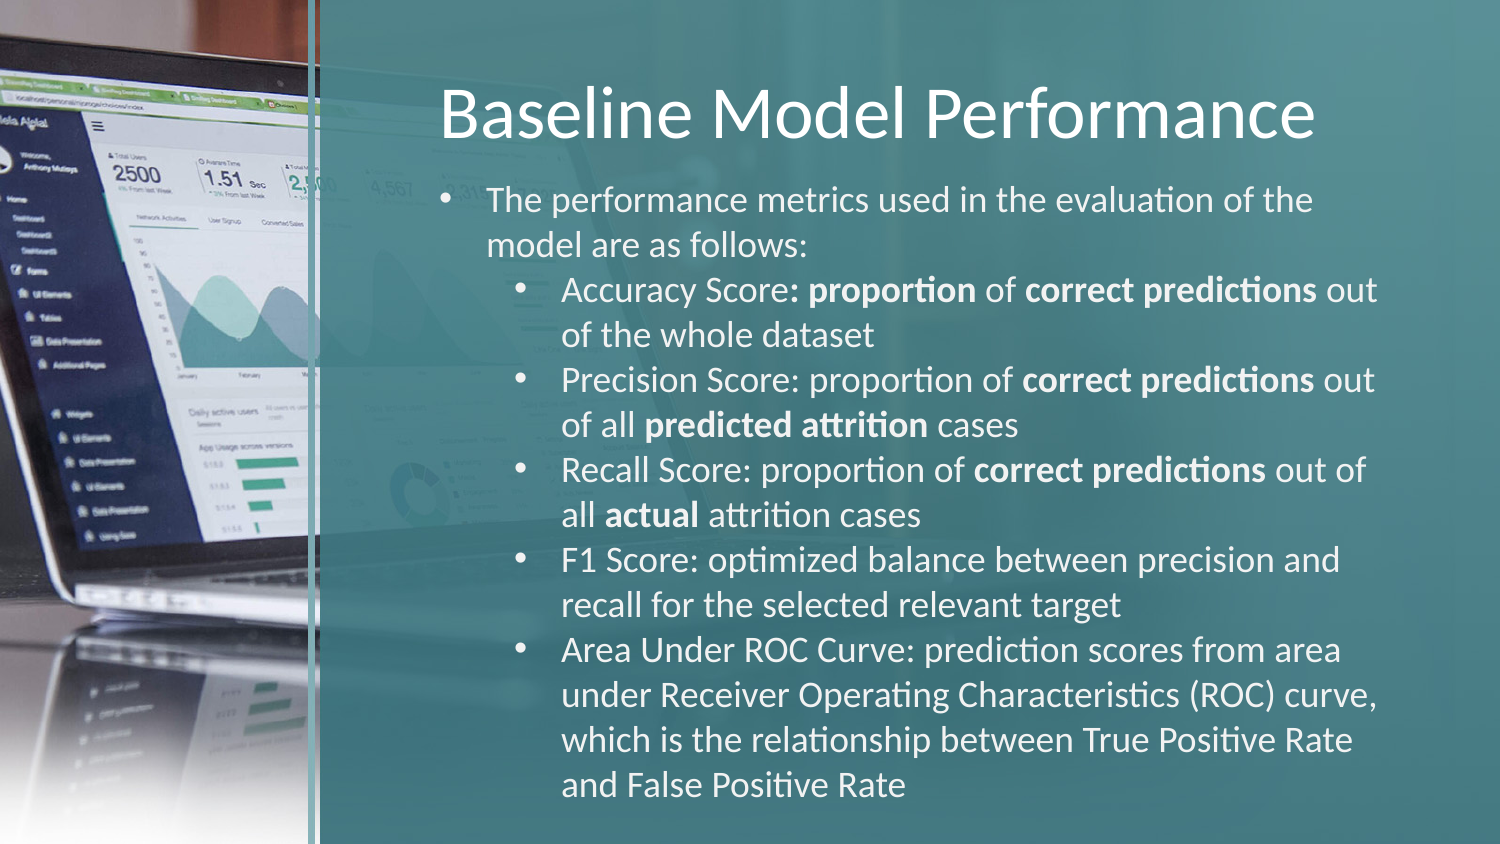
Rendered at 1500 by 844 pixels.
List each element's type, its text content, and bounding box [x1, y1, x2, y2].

title Baseline Model Performance [424, 46, 1427, 172]
picture [0, 0, 1500, 844]
text_box The performance metrics used in the evaluation of the model are as follows: Accuracy Score: proportion of correct predictions out of the whole dataset Precision Score: proportion of correct predictions out of all predicted attrition cases Recall Score: proportion of correct predictions out of all actual attrition cases F1 Score: optimized balance between precision and recall for the selected relevant target Area Under ROC Curve: prediction scores from area under Receiver Operating Characteristics (ROC) curve, which is the relationship between True Positive Rate and False Positive Rate [424, 167, 1402, 844]
